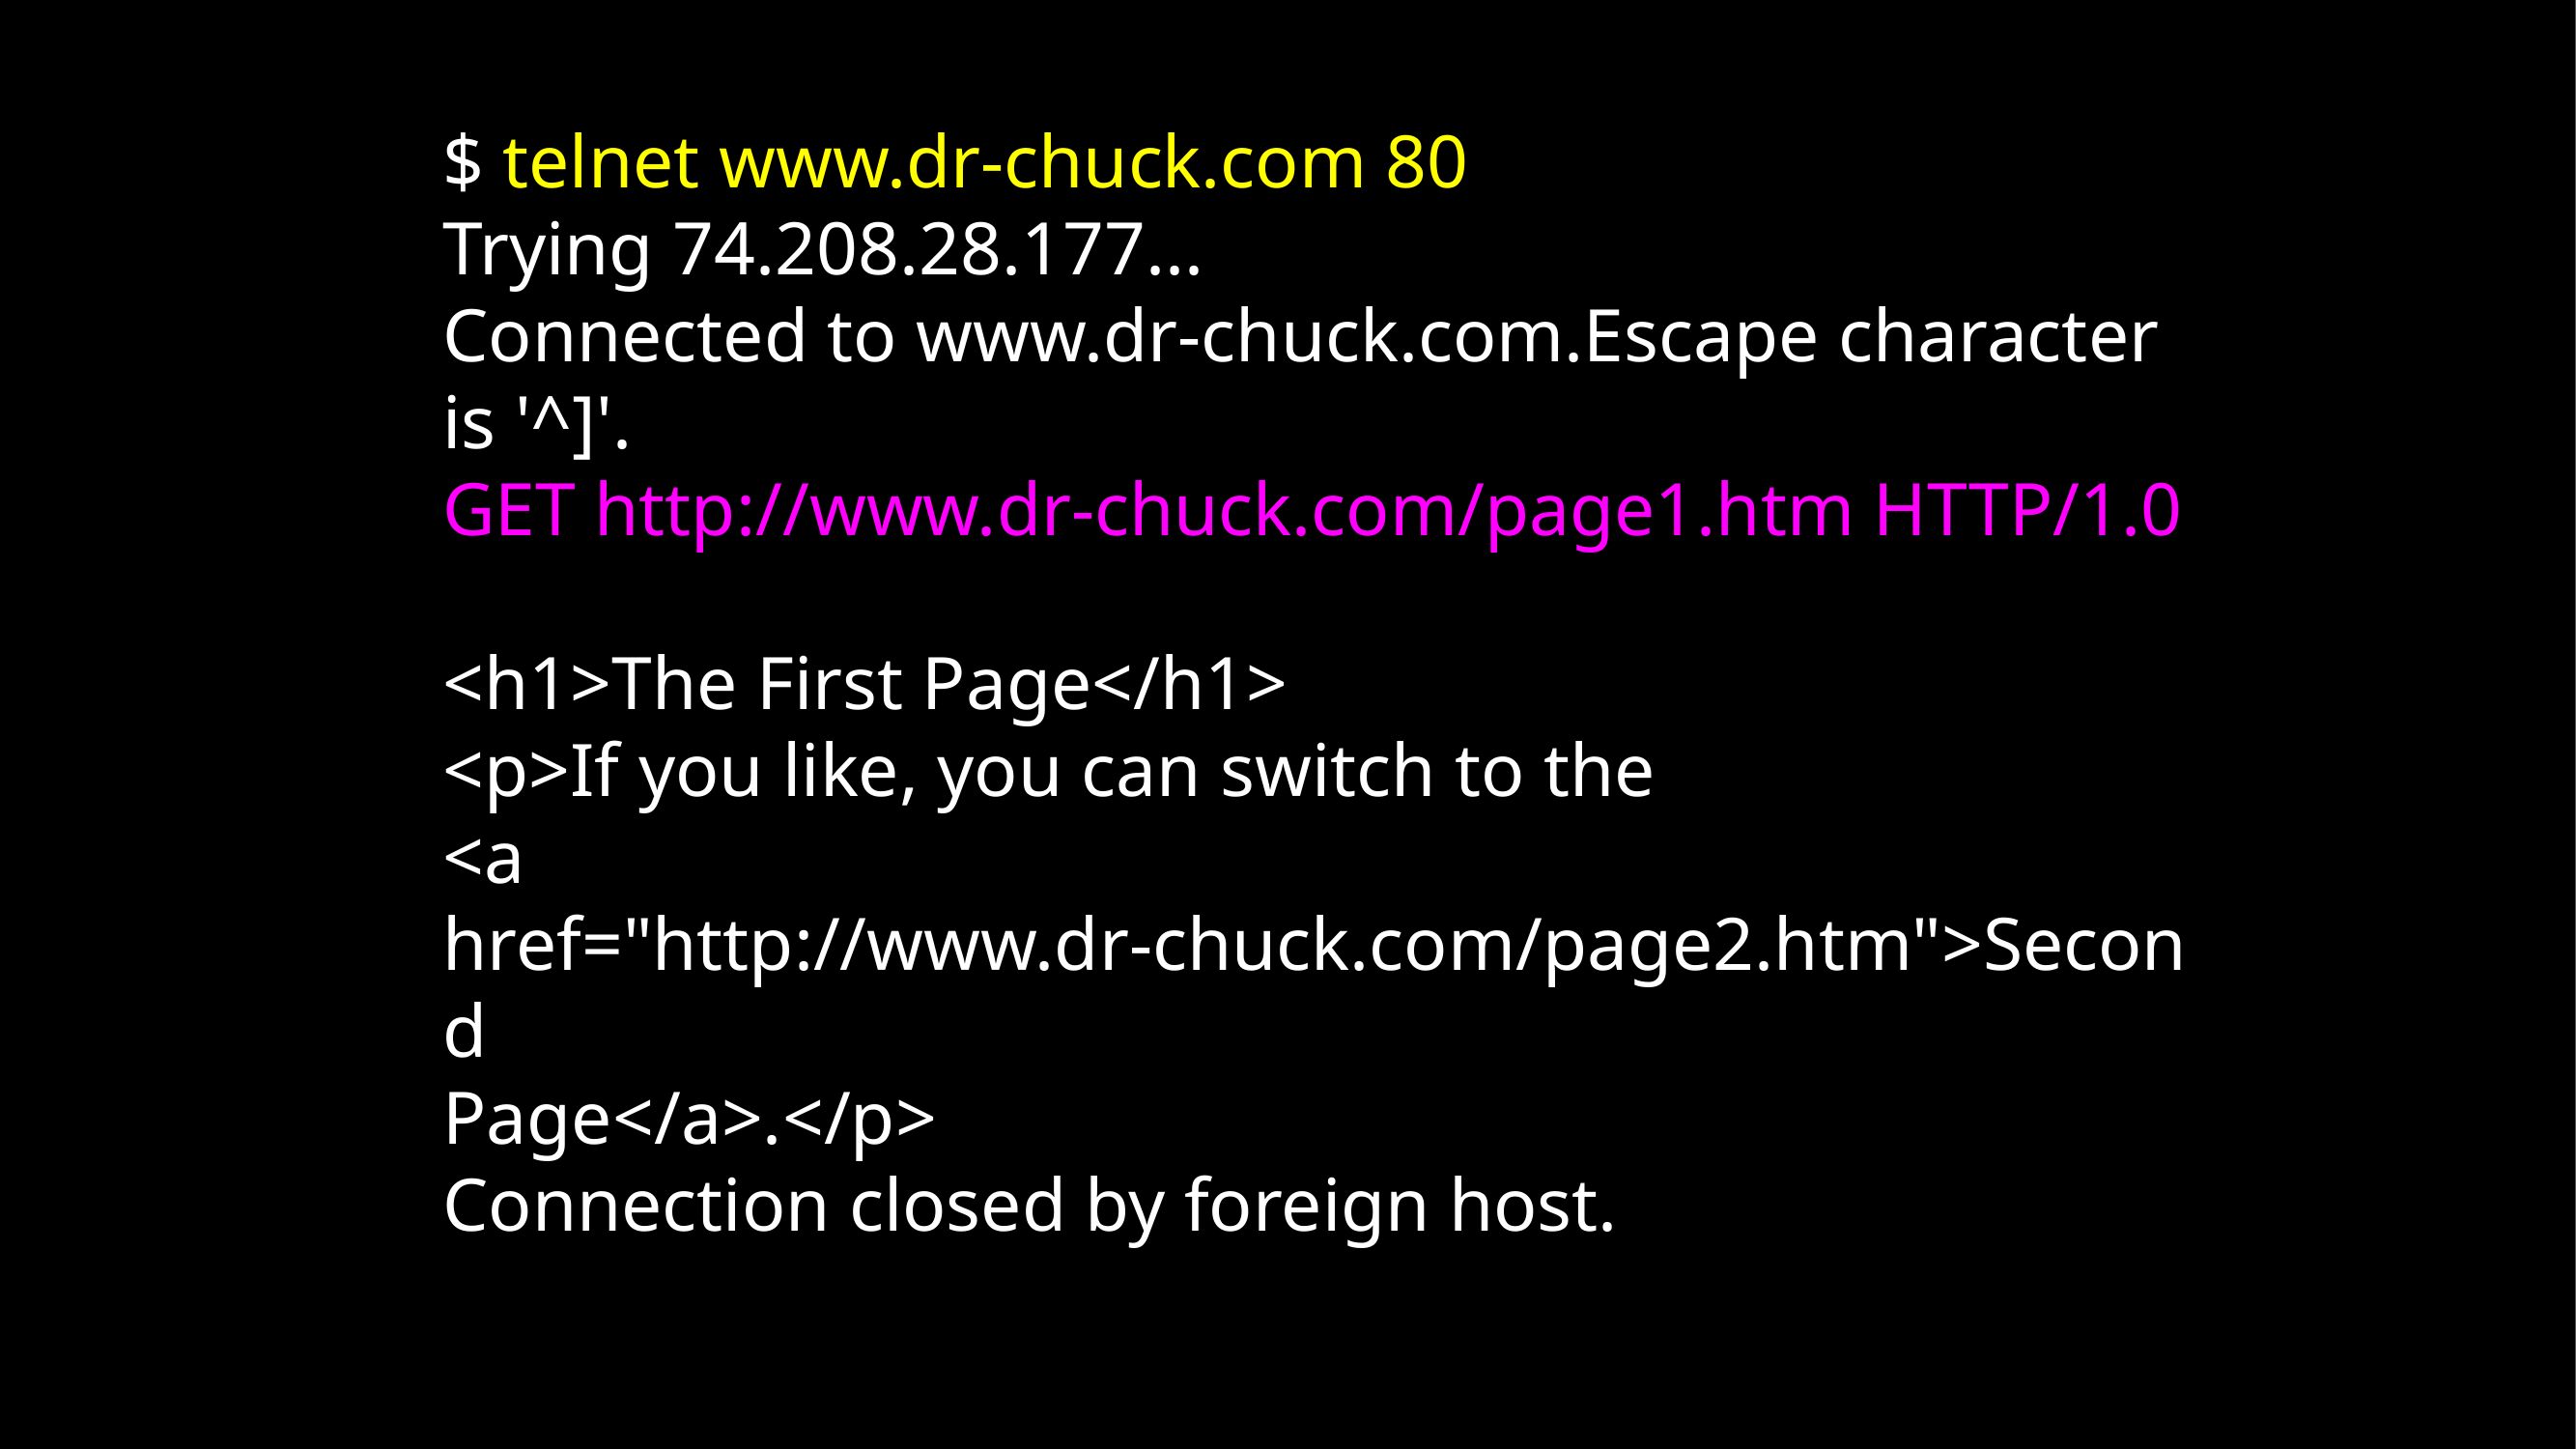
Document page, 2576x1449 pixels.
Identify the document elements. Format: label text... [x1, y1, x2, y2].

text_box $ telnet www.dr-chuck.com 80 Trying 74.208.28.177... Connected to www.dr-chuck.com.Escape character is '^]'. GET http://www.dr-chuck.com/page1.htm HTTP/1.0 <h1>The First Page</h1> <p>If you like, you can switch to the <a href="http://www.dr-chuck.com/page2.htm">Second Page</a>.</p> Connection closed by foreign host. [442, 241, 2197, 1120]
